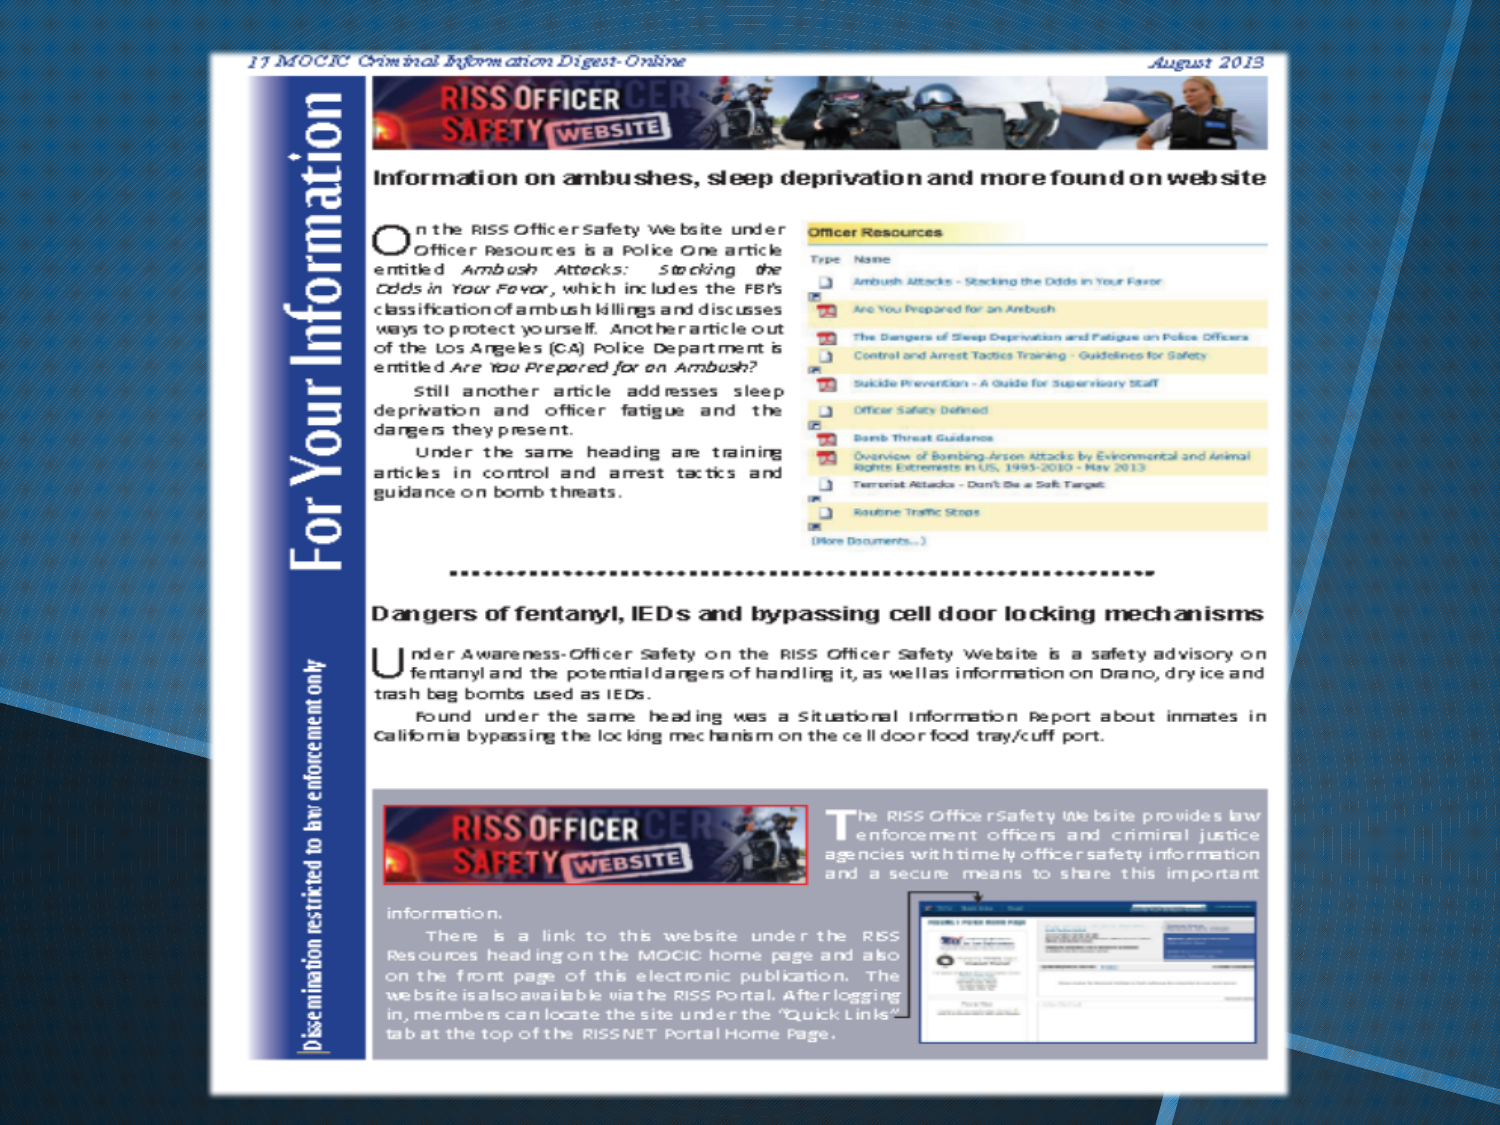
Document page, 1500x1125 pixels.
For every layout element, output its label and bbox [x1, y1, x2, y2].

picture [205, 49, 1295, 1101]
